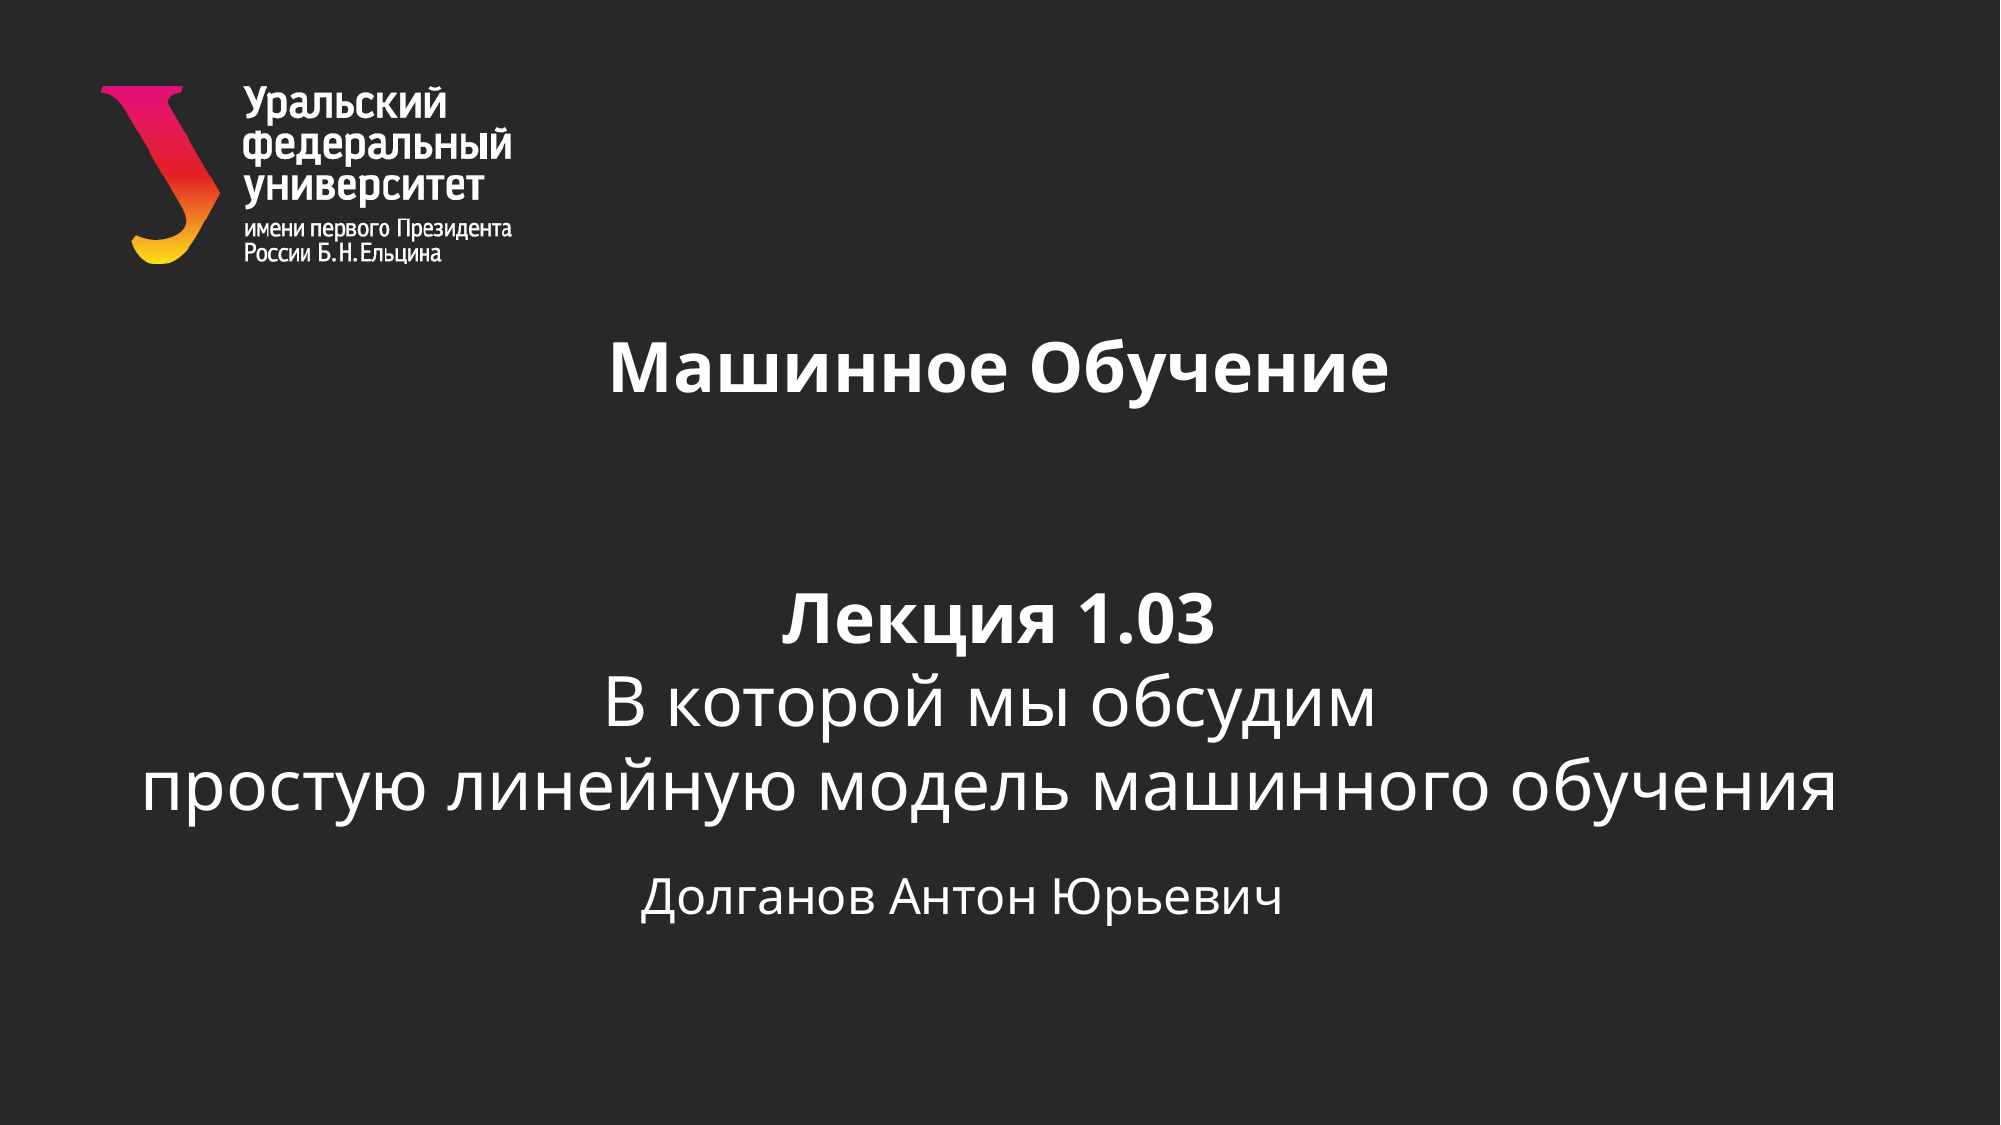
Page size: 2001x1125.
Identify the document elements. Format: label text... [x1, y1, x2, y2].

text_box Долганов Антон Юрьевич [551, 835, 1375, 967]
picture [31, 1, 582, 351]
text_box Машинное Обучение Лекция 1.03 В которой мы обсудим простую линейную модель машинного обучения [0, 312, 2000, 835]
